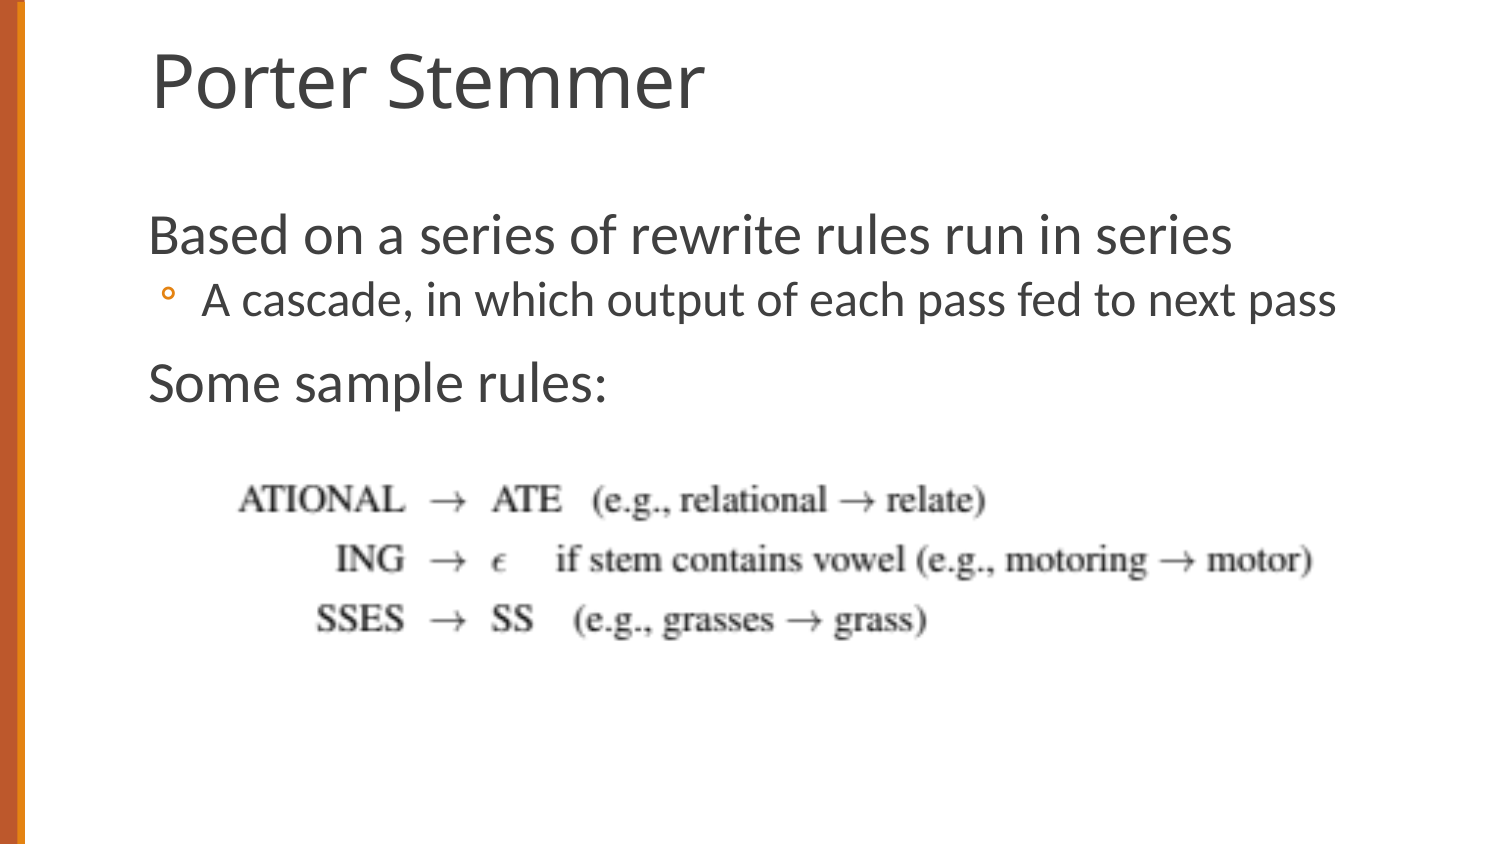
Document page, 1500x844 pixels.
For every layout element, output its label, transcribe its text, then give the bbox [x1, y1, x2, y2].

picture [224, 471, 1326, 648]
title Porter Stemmer [135, 19, 1373, 132]
list Based on a series of rewrite rules run in series A cascade, in which output of each pass fed to next pass Some sample rules: [135, 196, 1373, 760]
